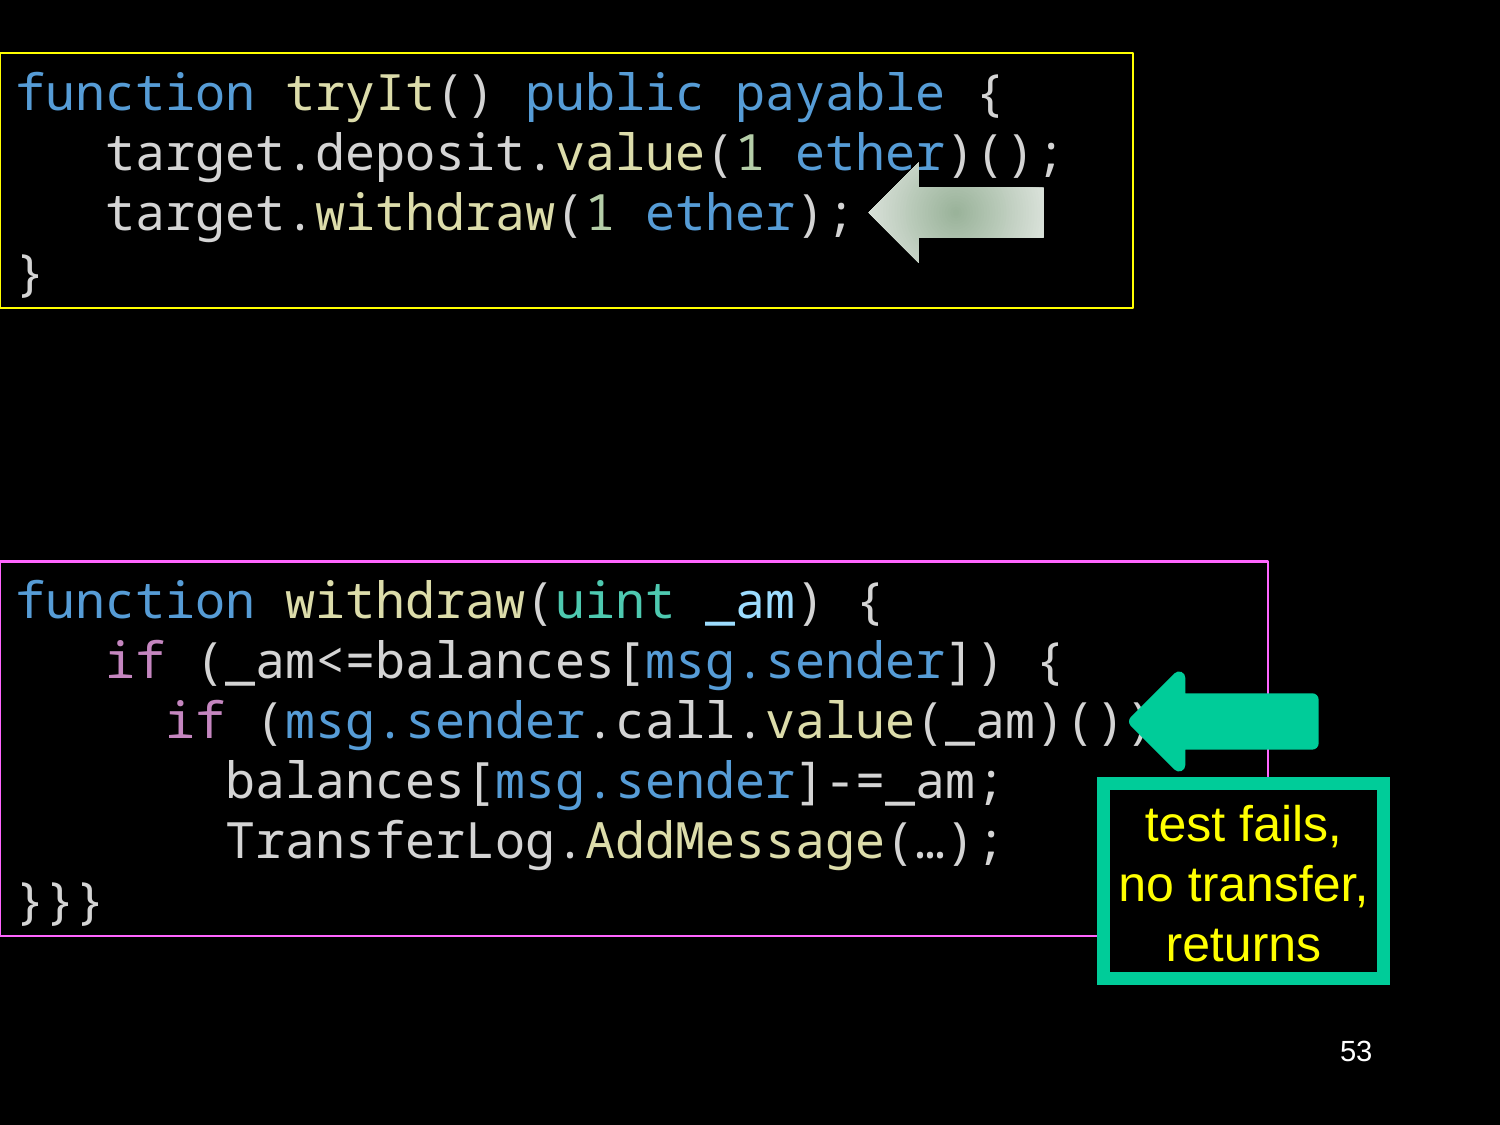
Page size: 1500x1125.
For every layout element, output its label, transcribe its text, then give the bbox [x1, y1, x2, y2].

text_box [866, 160, 1046, 265]
text_box test fails, no transfer, returns [1103, 783, 1384, 979]
text_box function withdraw(uint _am) { if (_am<=balances[msg.sender]) { if (msg.sender.call.value(_am)()) { balances[msg.sender]-=_am; TransferLog.AddMessage(…); }}} [0, 561, 1268, 937]
text_box function tryIt() public payable { target.deposit.value(1 ether)(); target.withdraw(1 ether); } [0, 52, 1134, 308]
text_box [1135, 677, 1313, 766]
slide_number 53 [1074, 1024, 1388, 1101]
